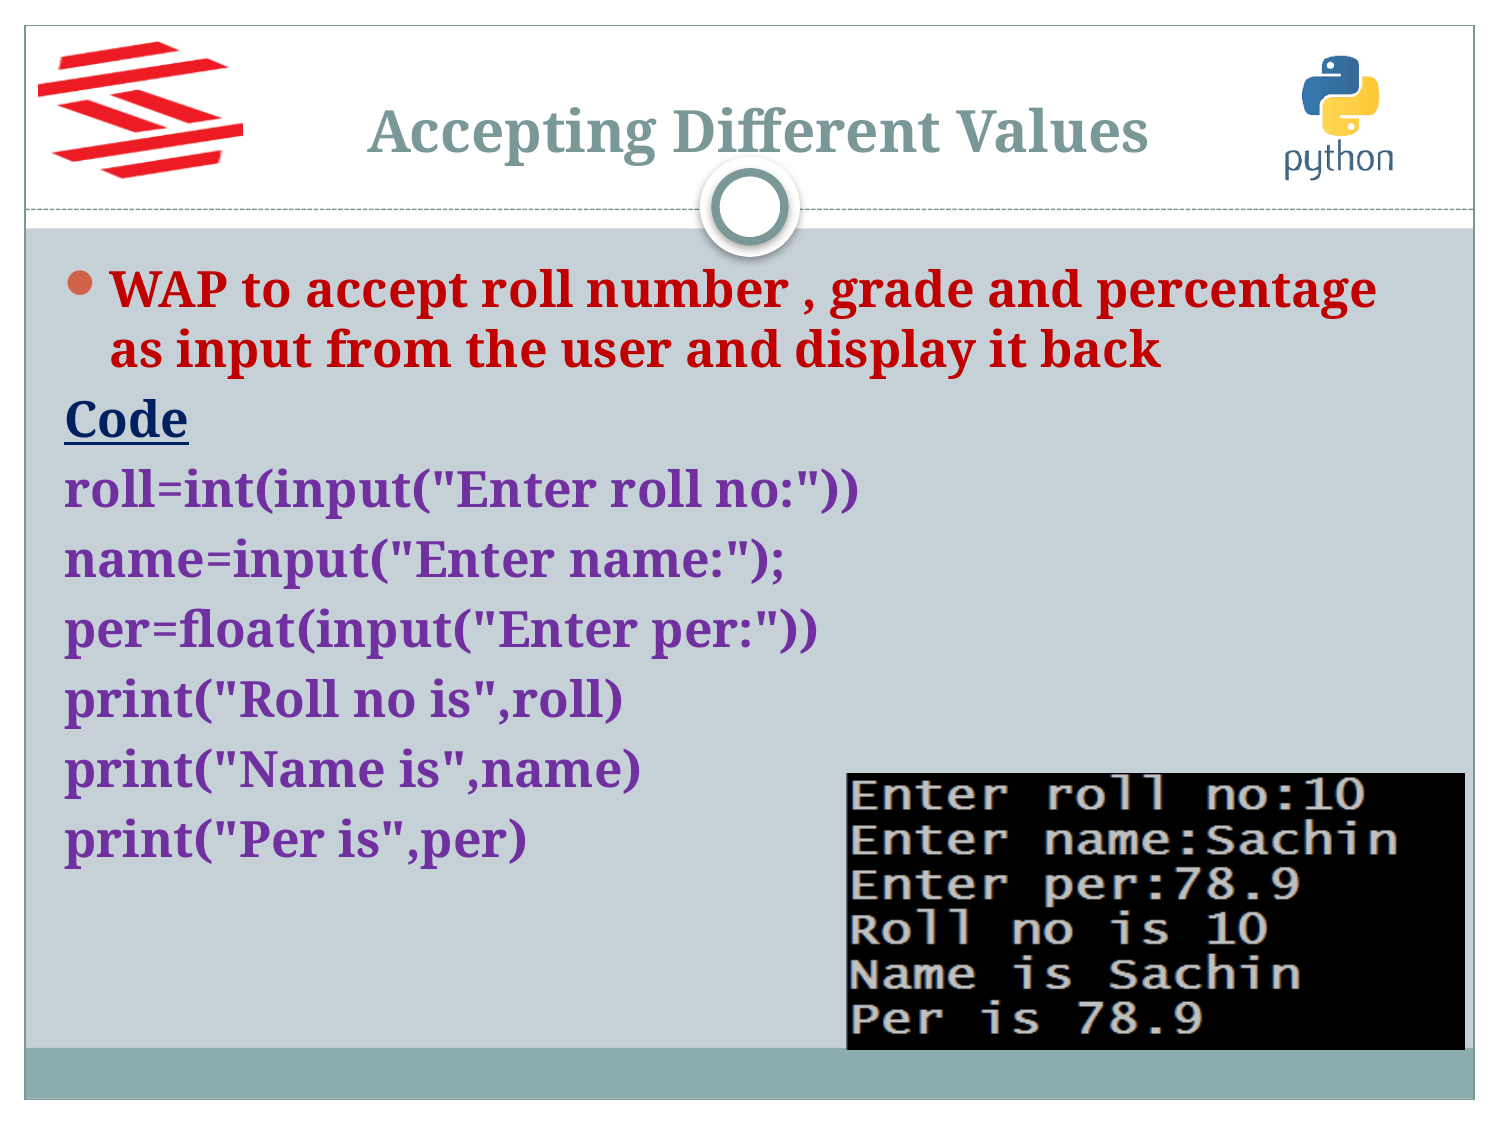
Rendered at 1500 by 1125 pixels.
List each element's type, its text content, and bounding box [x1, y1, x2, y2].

picture [1206, 53, 1471, 186]
title Accepting Different Values [248, 46, 1459, 172]
picture [845, 773, 1466, 1051]
list WAP to accept roll number , grade and percentage as input from the user and display it back Code roll=int(input("Enter roll no:")) name=input("Enter name:"); per=float(input("Enter per:")) print("Roll no is",roll) print("Name is",name) print("Per is",per) [49, 250, 1445, 1047]
picture [37, 40, 243, 185]
